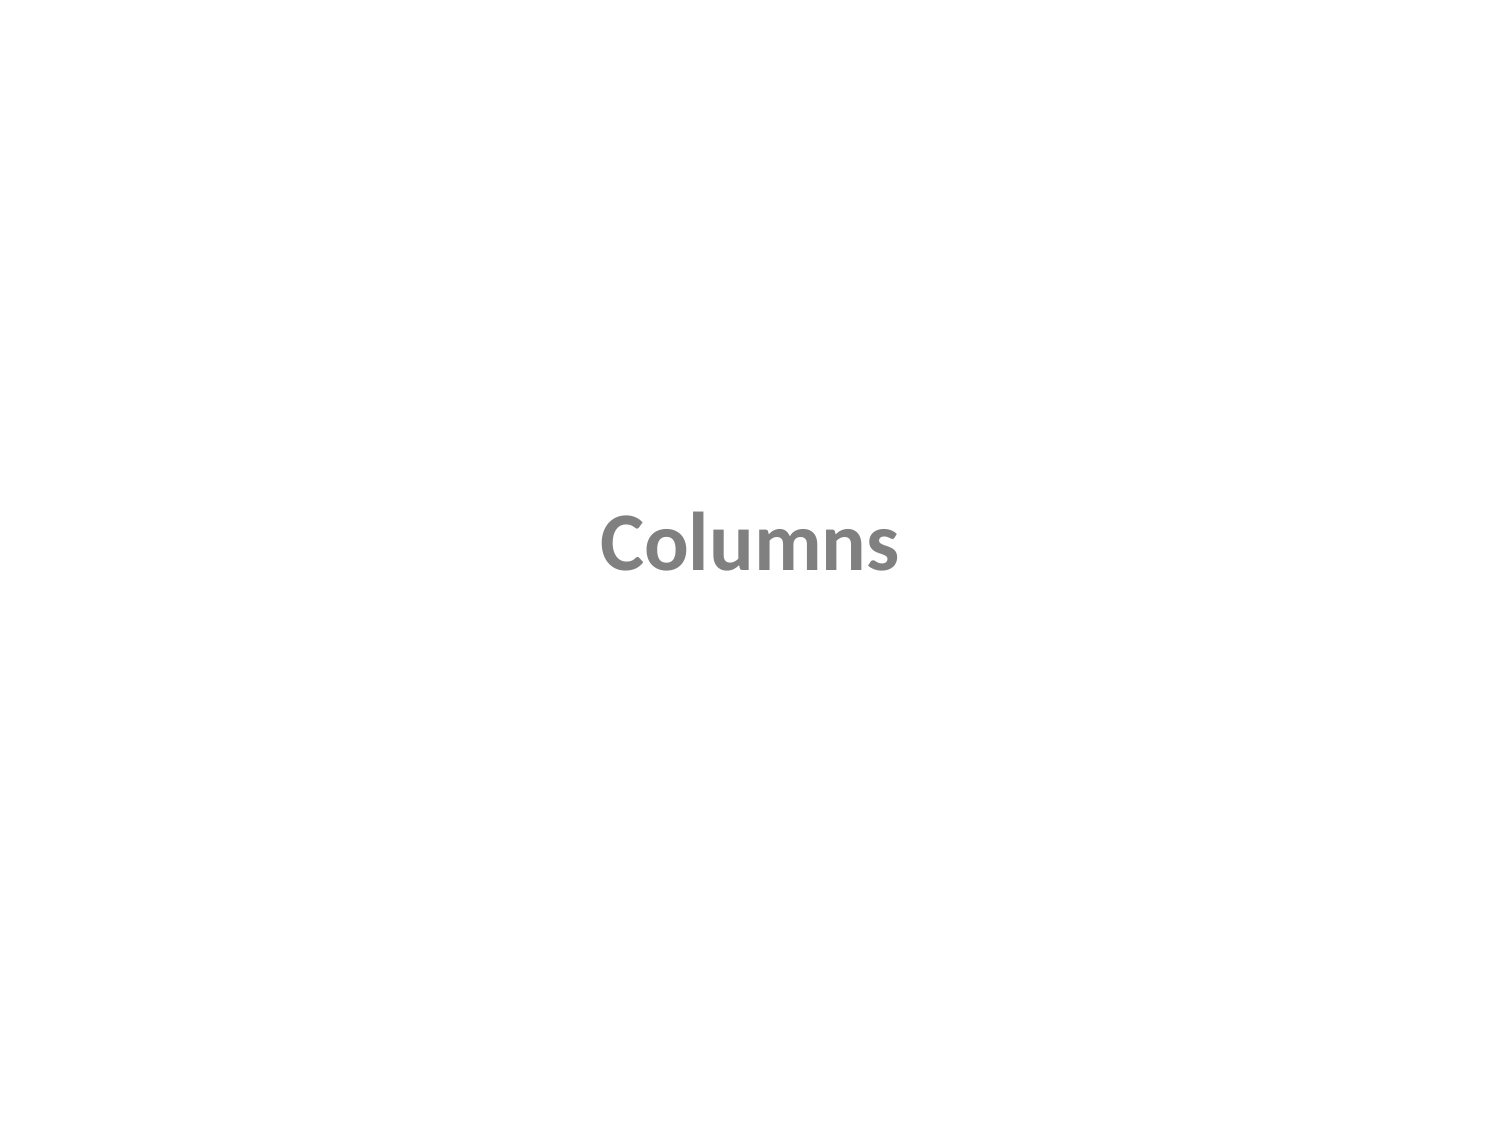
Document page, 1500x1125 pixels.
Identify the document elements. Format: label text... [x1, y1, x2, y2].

title Columns [75, 443, 1425, 631]
